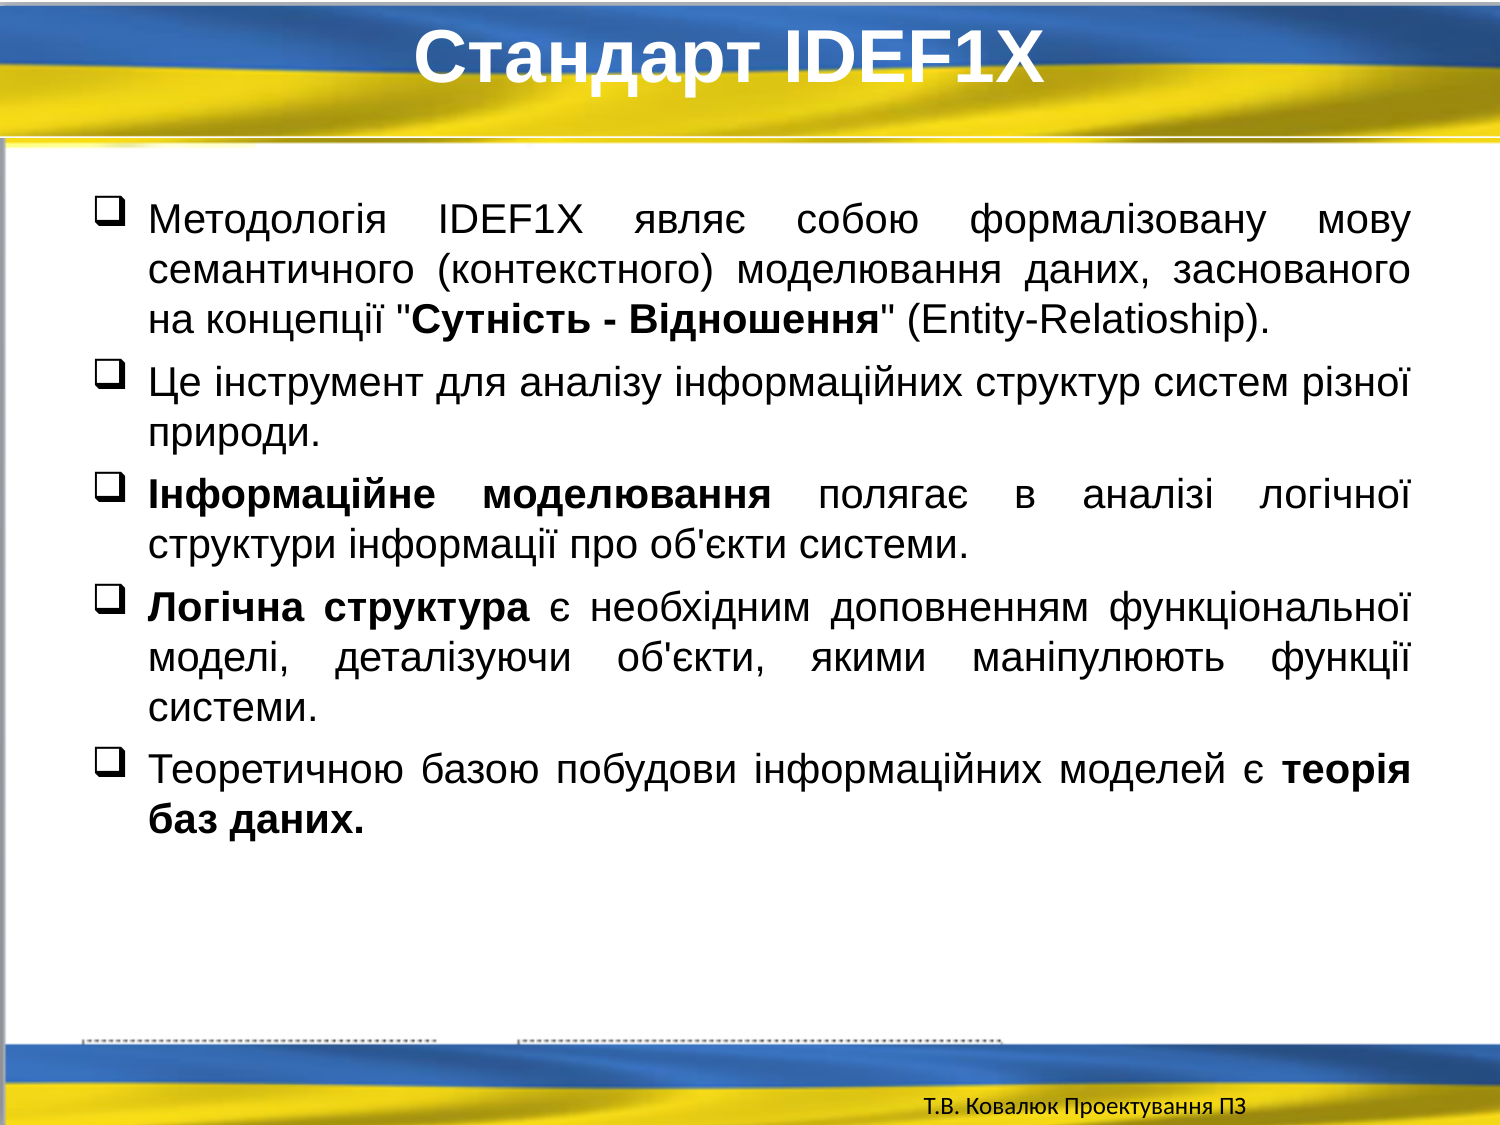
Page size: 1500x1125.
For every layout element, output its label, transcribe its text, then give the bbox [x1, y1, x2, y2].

list Методологія IDEF1X являє собою формалізовану мову семантичного (контекстного) моделювання даних, заснованого на концепції "Сутність - Відношення" (Entity-Relatioship). Це інструмент для аналізу інформаційних структур систем різної природи. Інформаційне моделювання полягає в аналізі логічної структури інформації про об'єкти системи. Логічна структура є необхідним доповненням функціональної моделі, деталізуючи об'єкти, якими маніпулюють функції системи. Теоретичною базою побудови інформаційних моделей є теорія баз даних. [76, 184, 1427, 927]
picture [0, 2, 1500, 1125]
text_box Стандарт IDEF1X [398, 0, 1061, 105]
